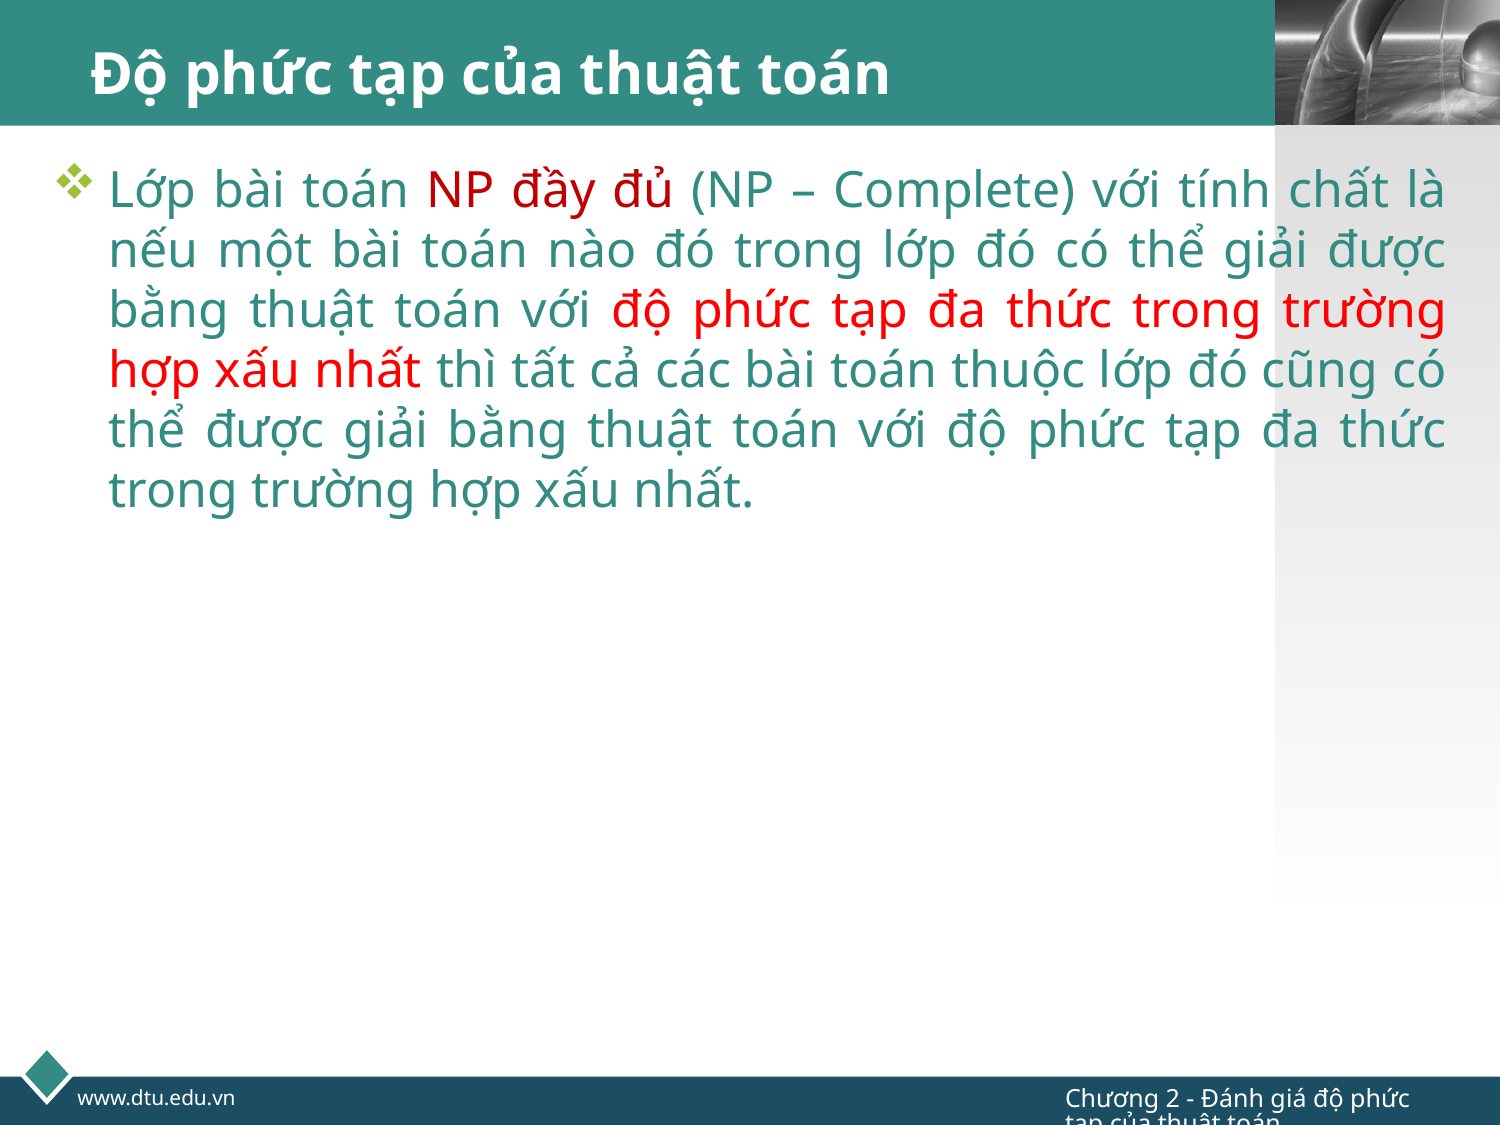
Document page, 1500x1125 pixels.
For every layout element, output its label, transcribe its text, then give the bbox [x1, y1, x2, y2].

list Lớp bài toán NP đầy đủ (NP – Complete) với tính chất là nếu một bài toán nào đó trong lớp đó có thể giải được bằng thuật toán với độ phức tạp đa thức trong trường hợp xấu nhất thì tất cả các bài toán thuộc lớp đó cũng có thể được giải bằng thuật toán với độ phức tạp đa thức trong trường hợp xấu nhất. [37, 149, 1463, 988]
title Độ phức tạp của thuật toán [75, 24, 1425, 118]
footer Chương 2 - Đánh giá độ phức tạp của thuật toán [1050, 1074, 1438, 1115]
slide_number www.dtu.edu.vn [62, 1077, 463, 1113]
picture [1275, 0, 1500, 125]
